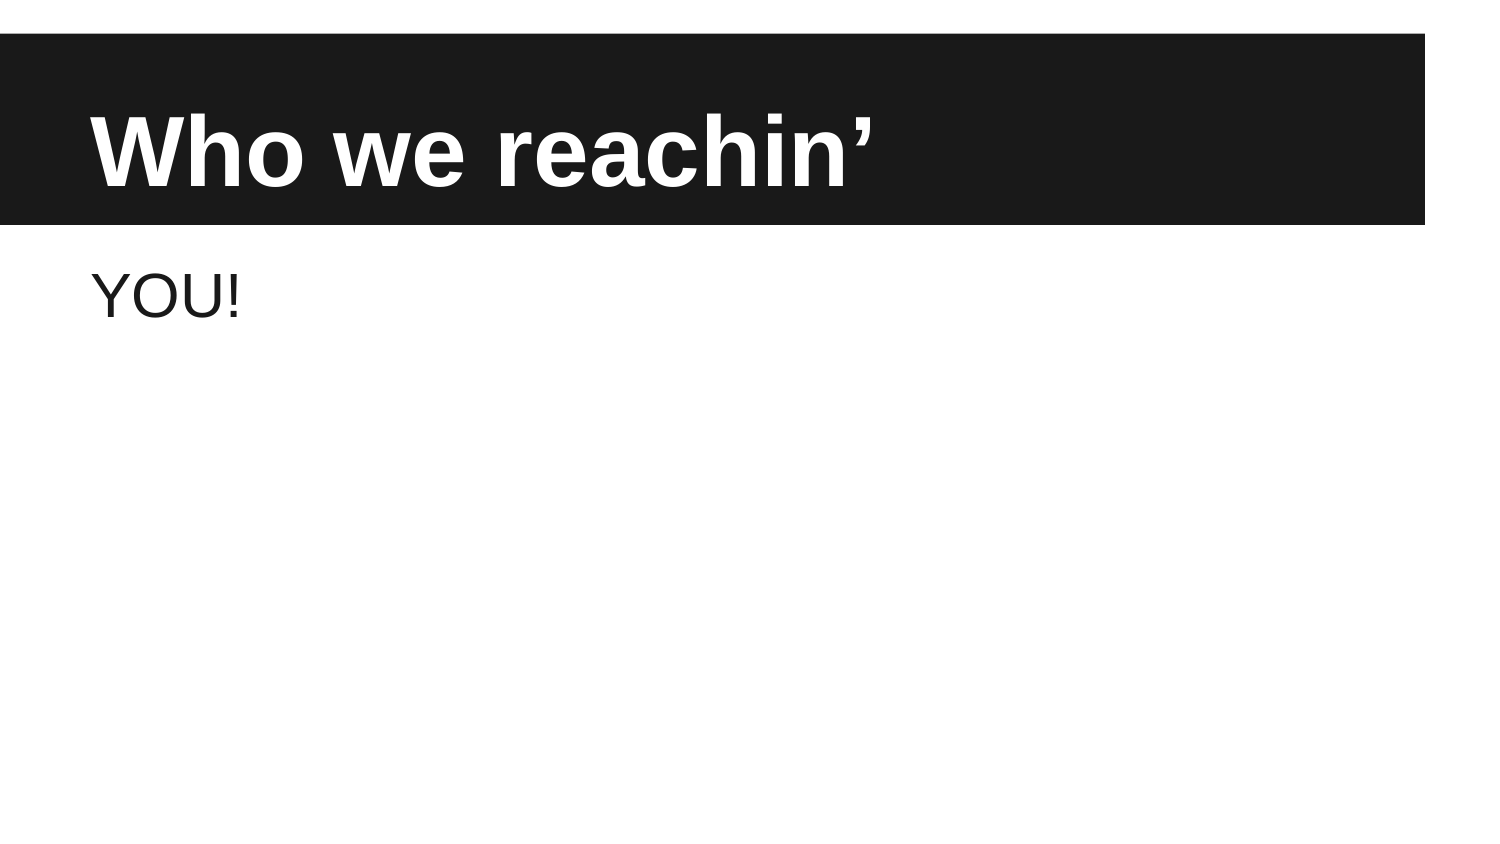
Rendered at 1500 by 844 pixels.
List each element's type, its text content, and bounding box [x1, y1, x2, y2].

list YOU! [75, 239, 1425, 745]
title Who we reachin’ [75, 50, 1425, 221]
